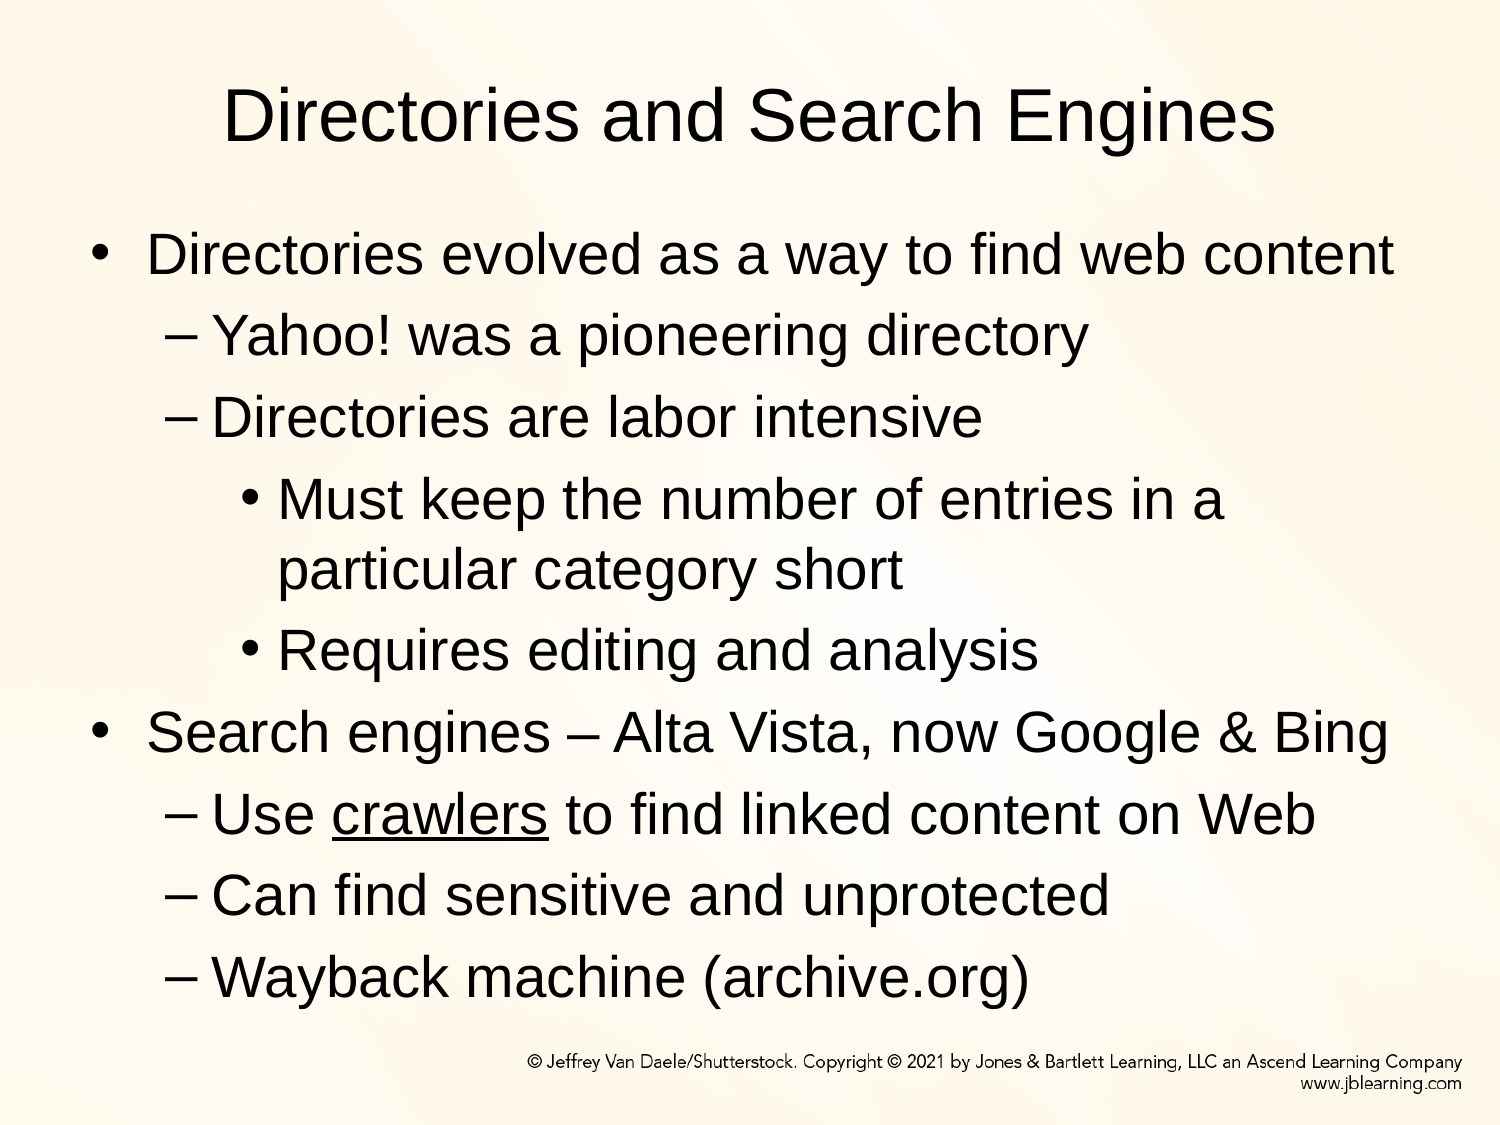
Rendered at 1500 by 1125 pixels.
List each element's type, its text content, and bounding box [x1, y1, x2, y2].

list Directories evolved as a way to find web content Yahoo! was a pioneering directory Directories are labor intensive Must keep the number of entries in a particular category short Requires editing and analysis Search engines – Alta Vista, now Google & Bing Use crawlers to find linked content on Web Can find sensitive and unprotected Wayback machine (archive.org) [75, 208, 1425, 1005]
picture [0, 0, 1500, 1125]
title Directories and Search Engines [75, 45, 1425, 179]
